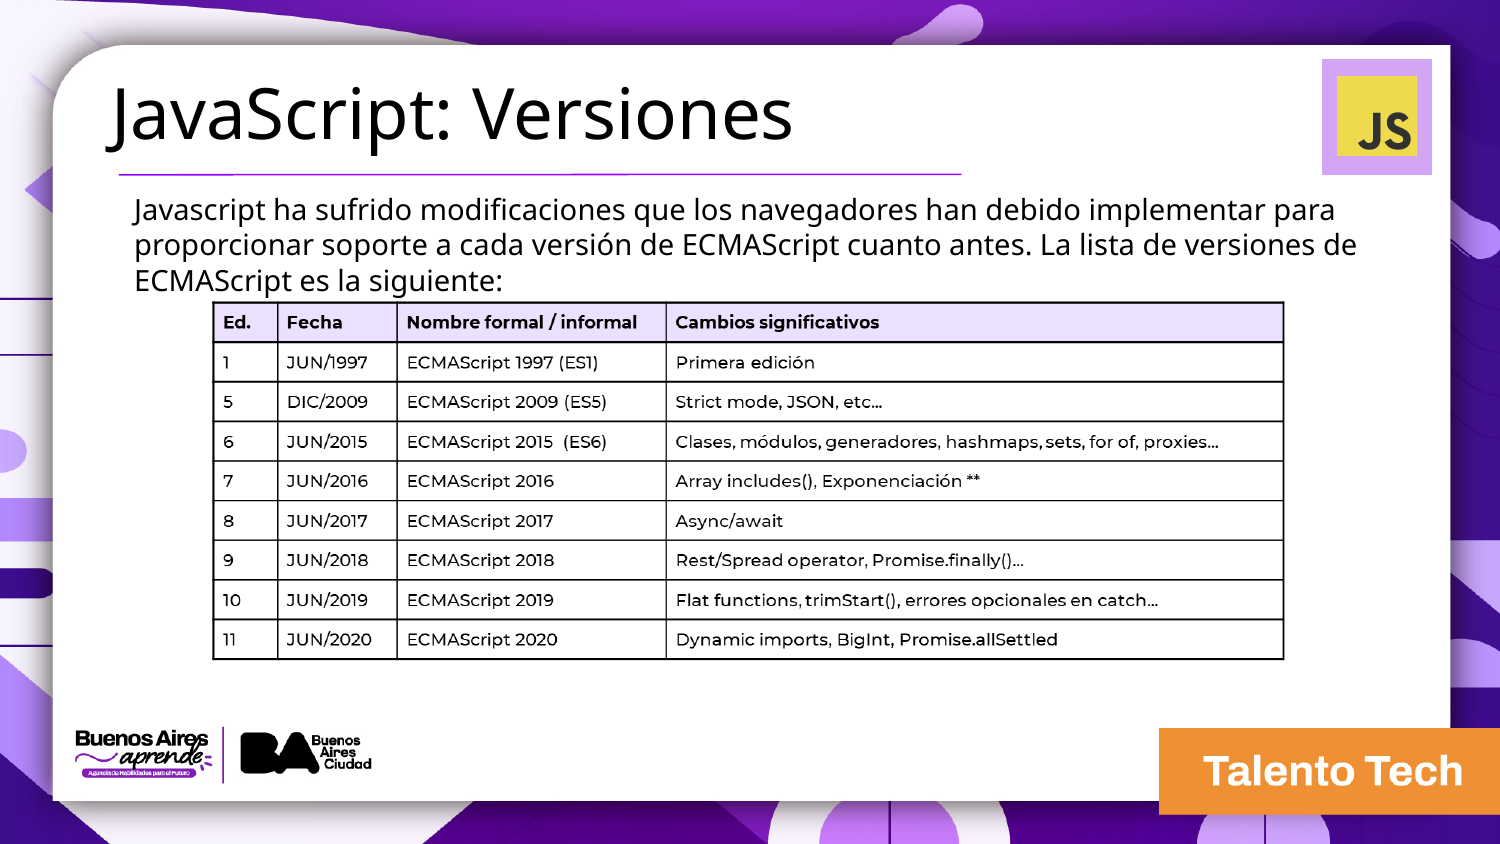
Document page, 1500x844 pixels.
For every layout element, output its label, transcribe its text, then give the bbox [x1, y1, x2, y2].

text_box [1321, 56, 1433, 176]
text_box JavaScript: Versiones [96, 21, 1214, 175]
picture [0, 0, 1500, 844]
text_box Javascript ha sufrido modificaciones que los navegadores han debido implementar para proporcionar soporte a cada versión de ECMAScript cuanto antes. La lista de versiones de ECMAScript es la siguiente: [119, 176, 1430, 344]
